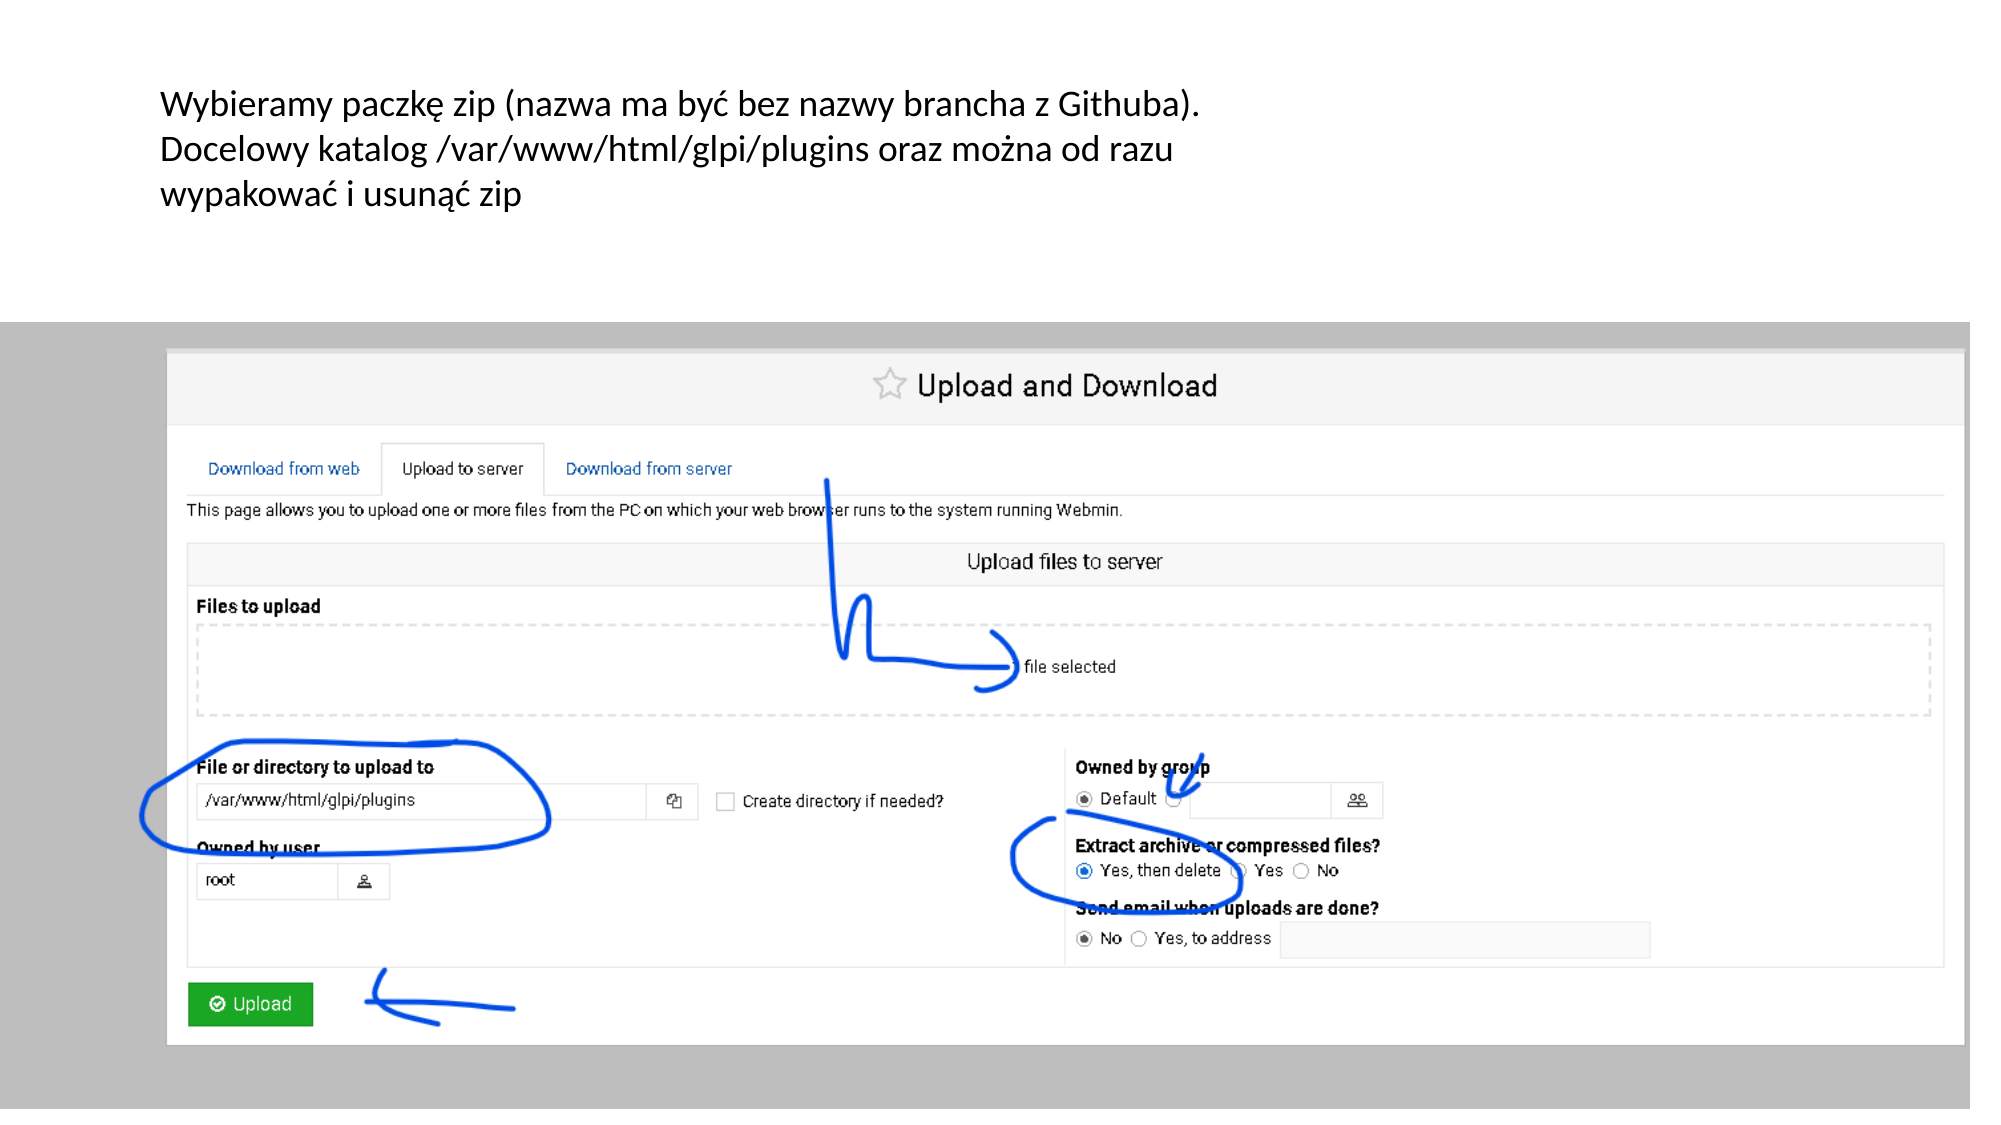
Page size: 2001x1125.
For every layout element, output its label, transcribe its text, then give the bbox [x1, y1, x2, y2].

picture [0, 322, 1970, 1109]
text_box Wybieramy paczkę zip (nazwa ma być bez nazwy brancha z Githuba). Docelowy katalog /var/www/html/glpi/plugins oraz można od razu wypakować i usunąć zip [145, 71, 1296, 221]
